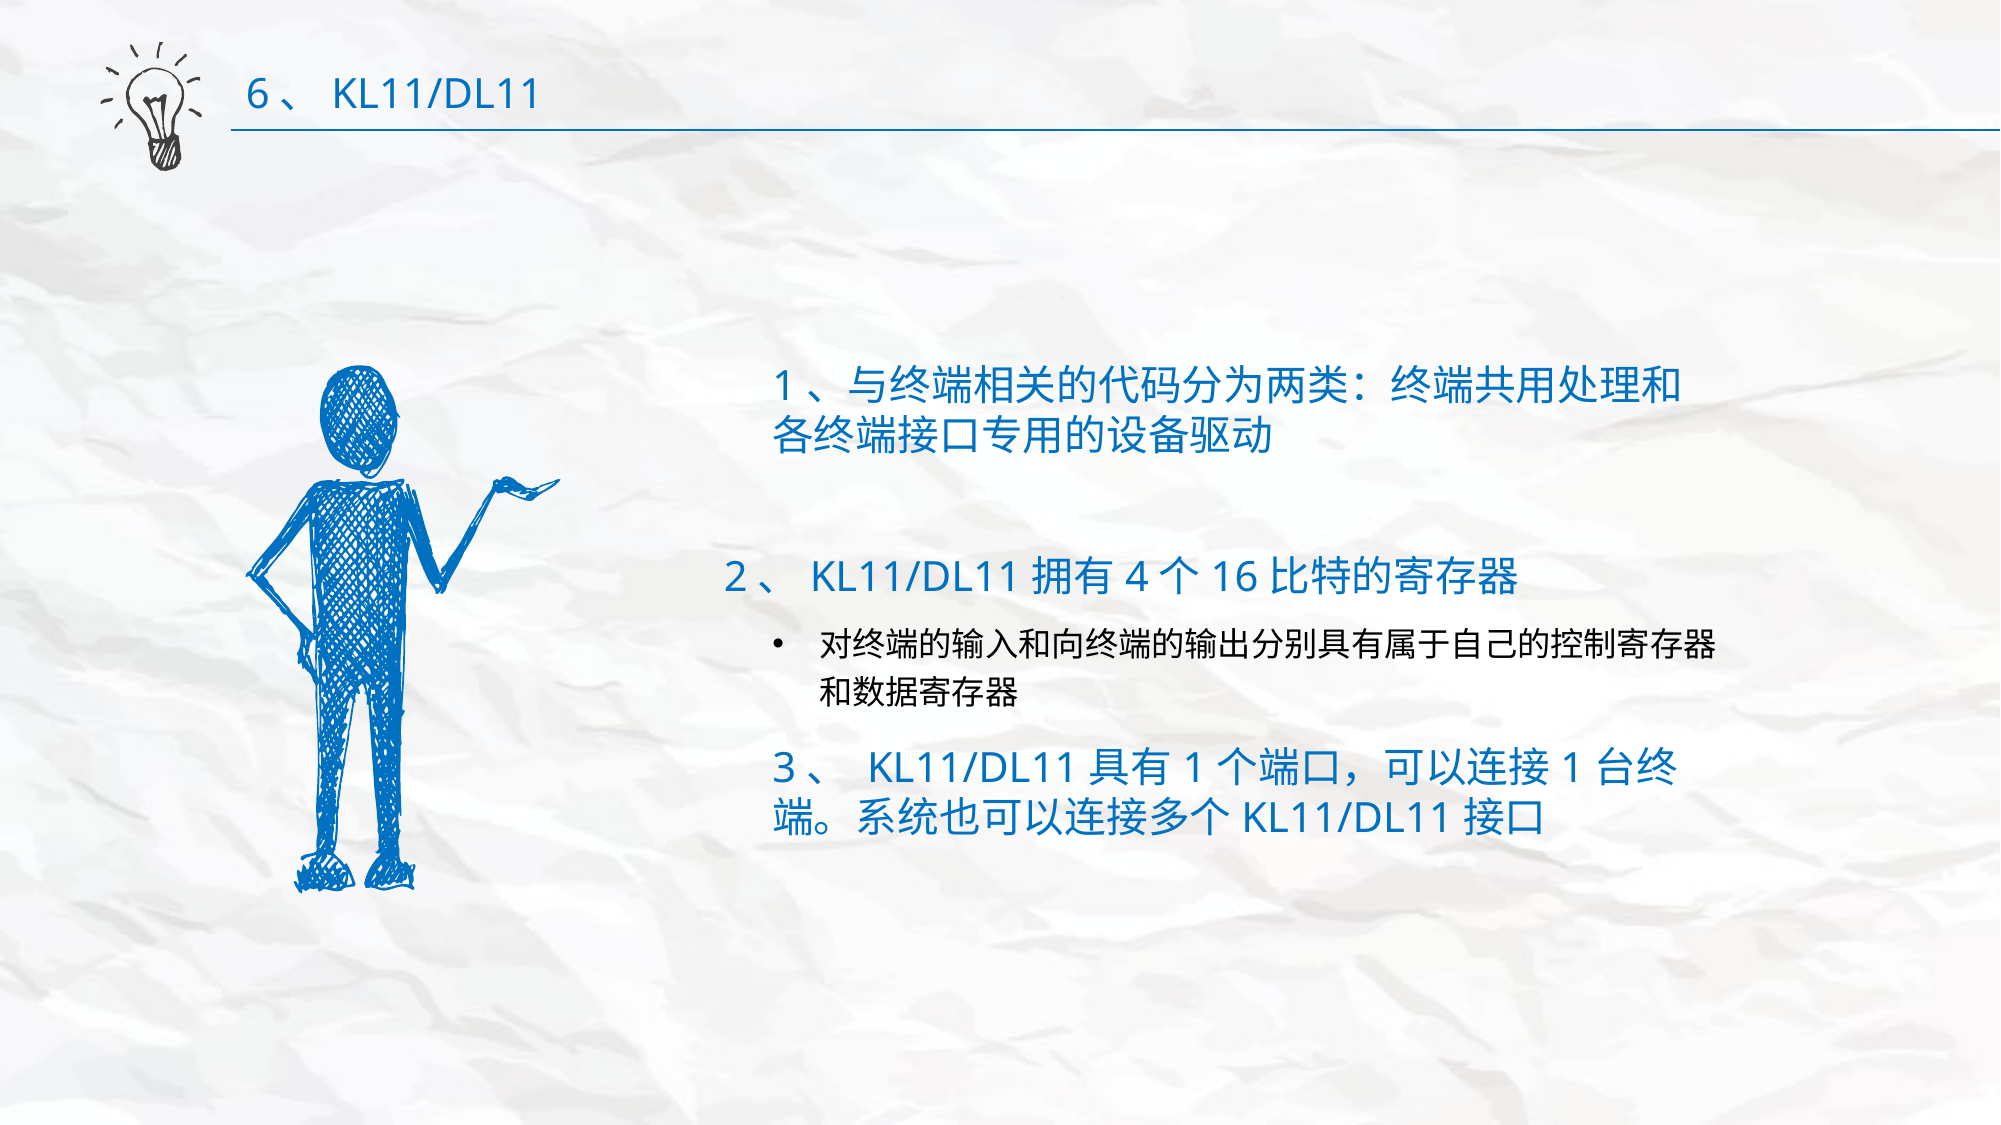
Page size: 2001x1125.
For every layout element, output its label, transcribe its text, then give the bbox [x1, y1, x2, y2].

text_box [100, 41, 203, 172]
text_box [757, 351, 1757, 850]
picture [0, 0, 2000, 1125]
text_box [244, 364, 561, 895]
text_box 6、KL11/DL11 [231, 59, 722, 125]
